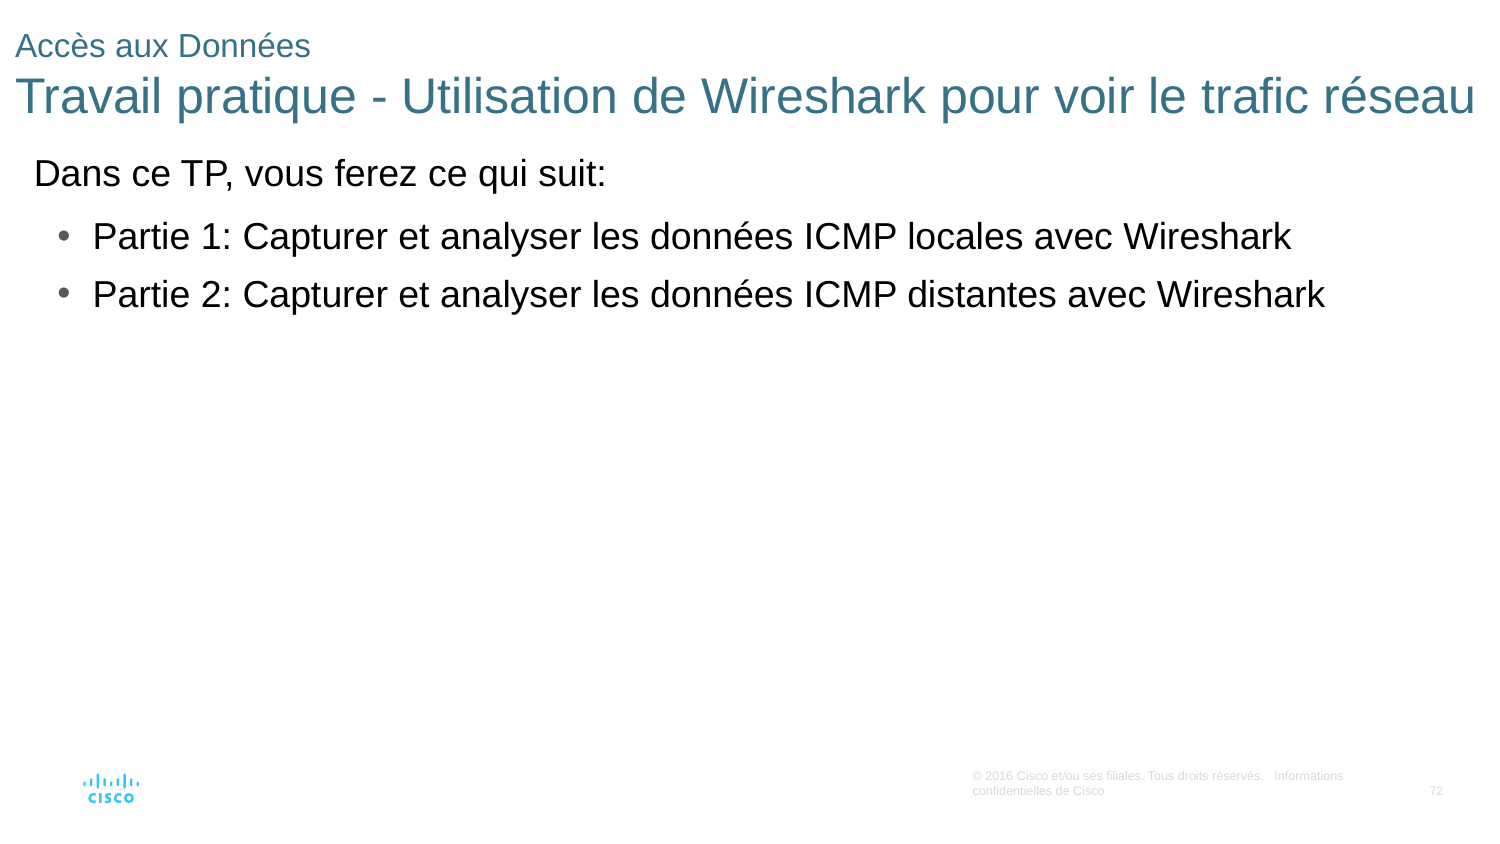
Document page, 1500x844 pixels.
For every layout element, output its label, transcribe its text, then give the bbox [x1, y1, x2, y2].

title Accès aux Données Travail pratique - Utilisation de Wireshark pour voir le trafic réseau [0, 6, 1500, 142]
list Dans ce TP, vous ferez ce qui suit: Partie 1: Capturer et analyser les données ICMP locales avec Wireshark Partie 2: Capturer et analyser les données ICMP distantes avec Wireshark [18, 141, 1427, 767]
